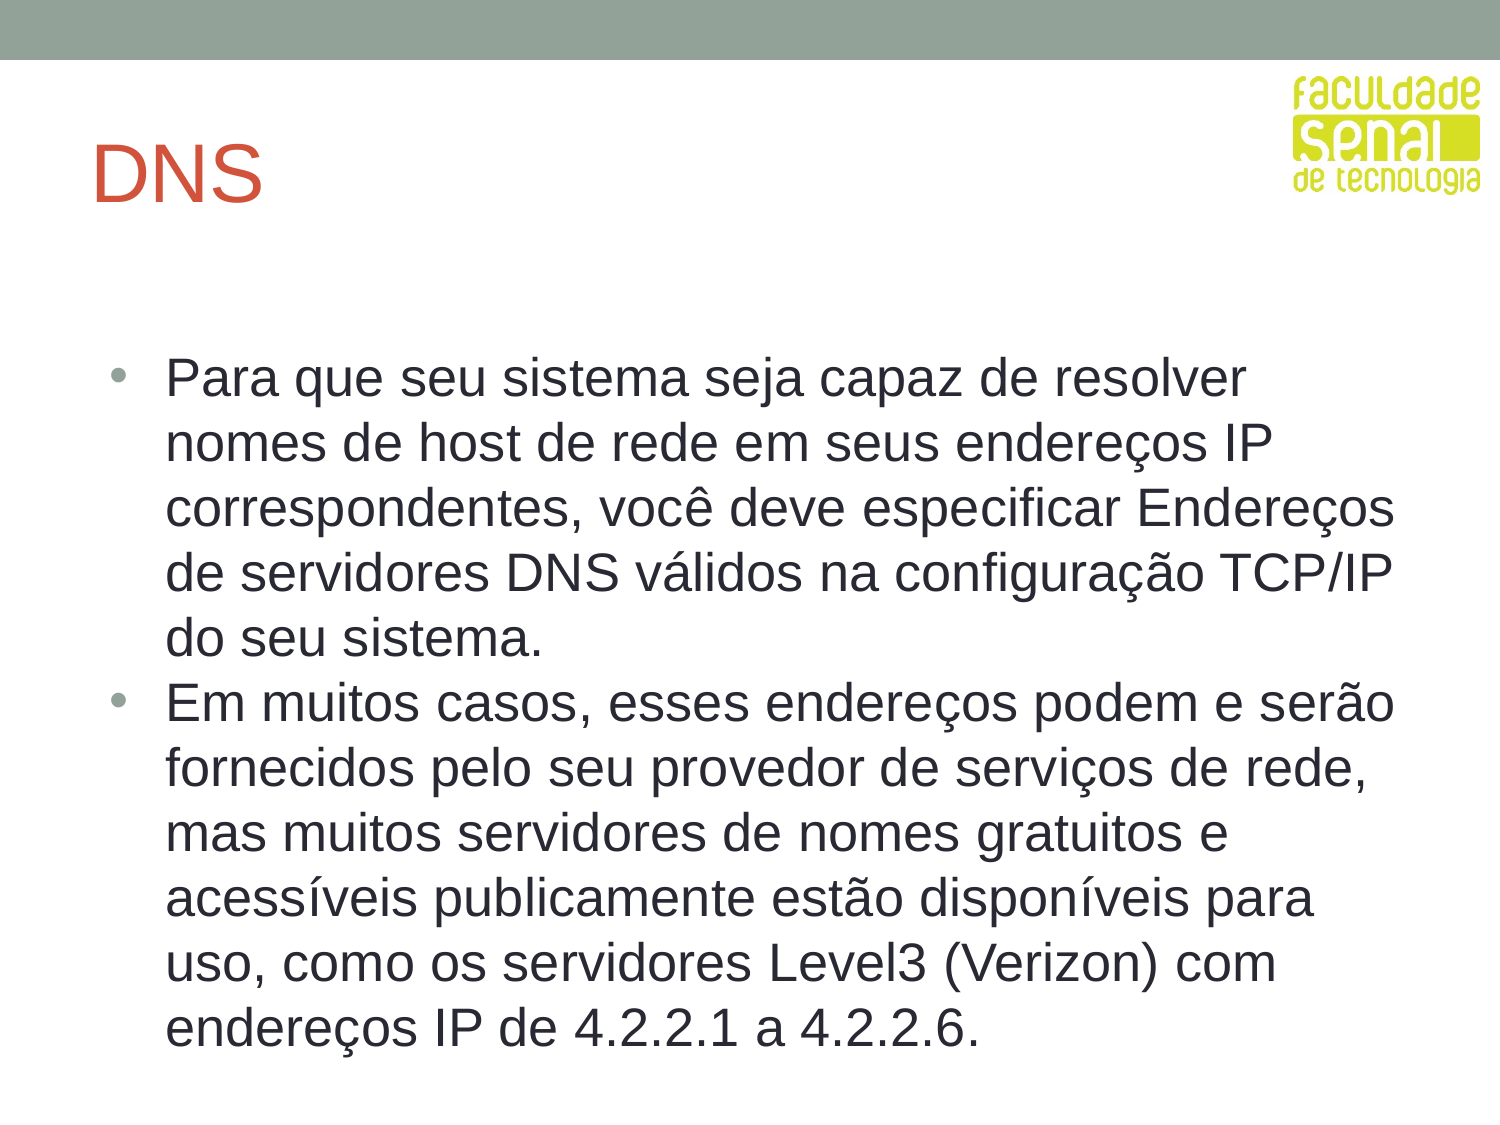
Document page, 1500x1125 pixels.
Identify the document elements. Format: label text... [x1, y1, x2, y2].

list Para que seu sistema seja capaz de resolver nomes de host de rede em seus endereços IP correspondentes, você deve especificar Endereços de servidores DNS válidos na configuração TCP/IP do seu sistema. Em muitos casos, esses endereços podem e serão fornecidos pelo seu provedor de serviços de rede, mas muitos servidores de nomes gratuitos e acessíveis publicamente estão disponíveis para uso, como os servidores Level3 (Verizon) com endereços IP de 4.2.2.1 a 4.2.2.6. [75, 262, 1425, 1063]
picture [1293, 76, 1480, 195]
title DNS [75, 87, 1425, 250]
